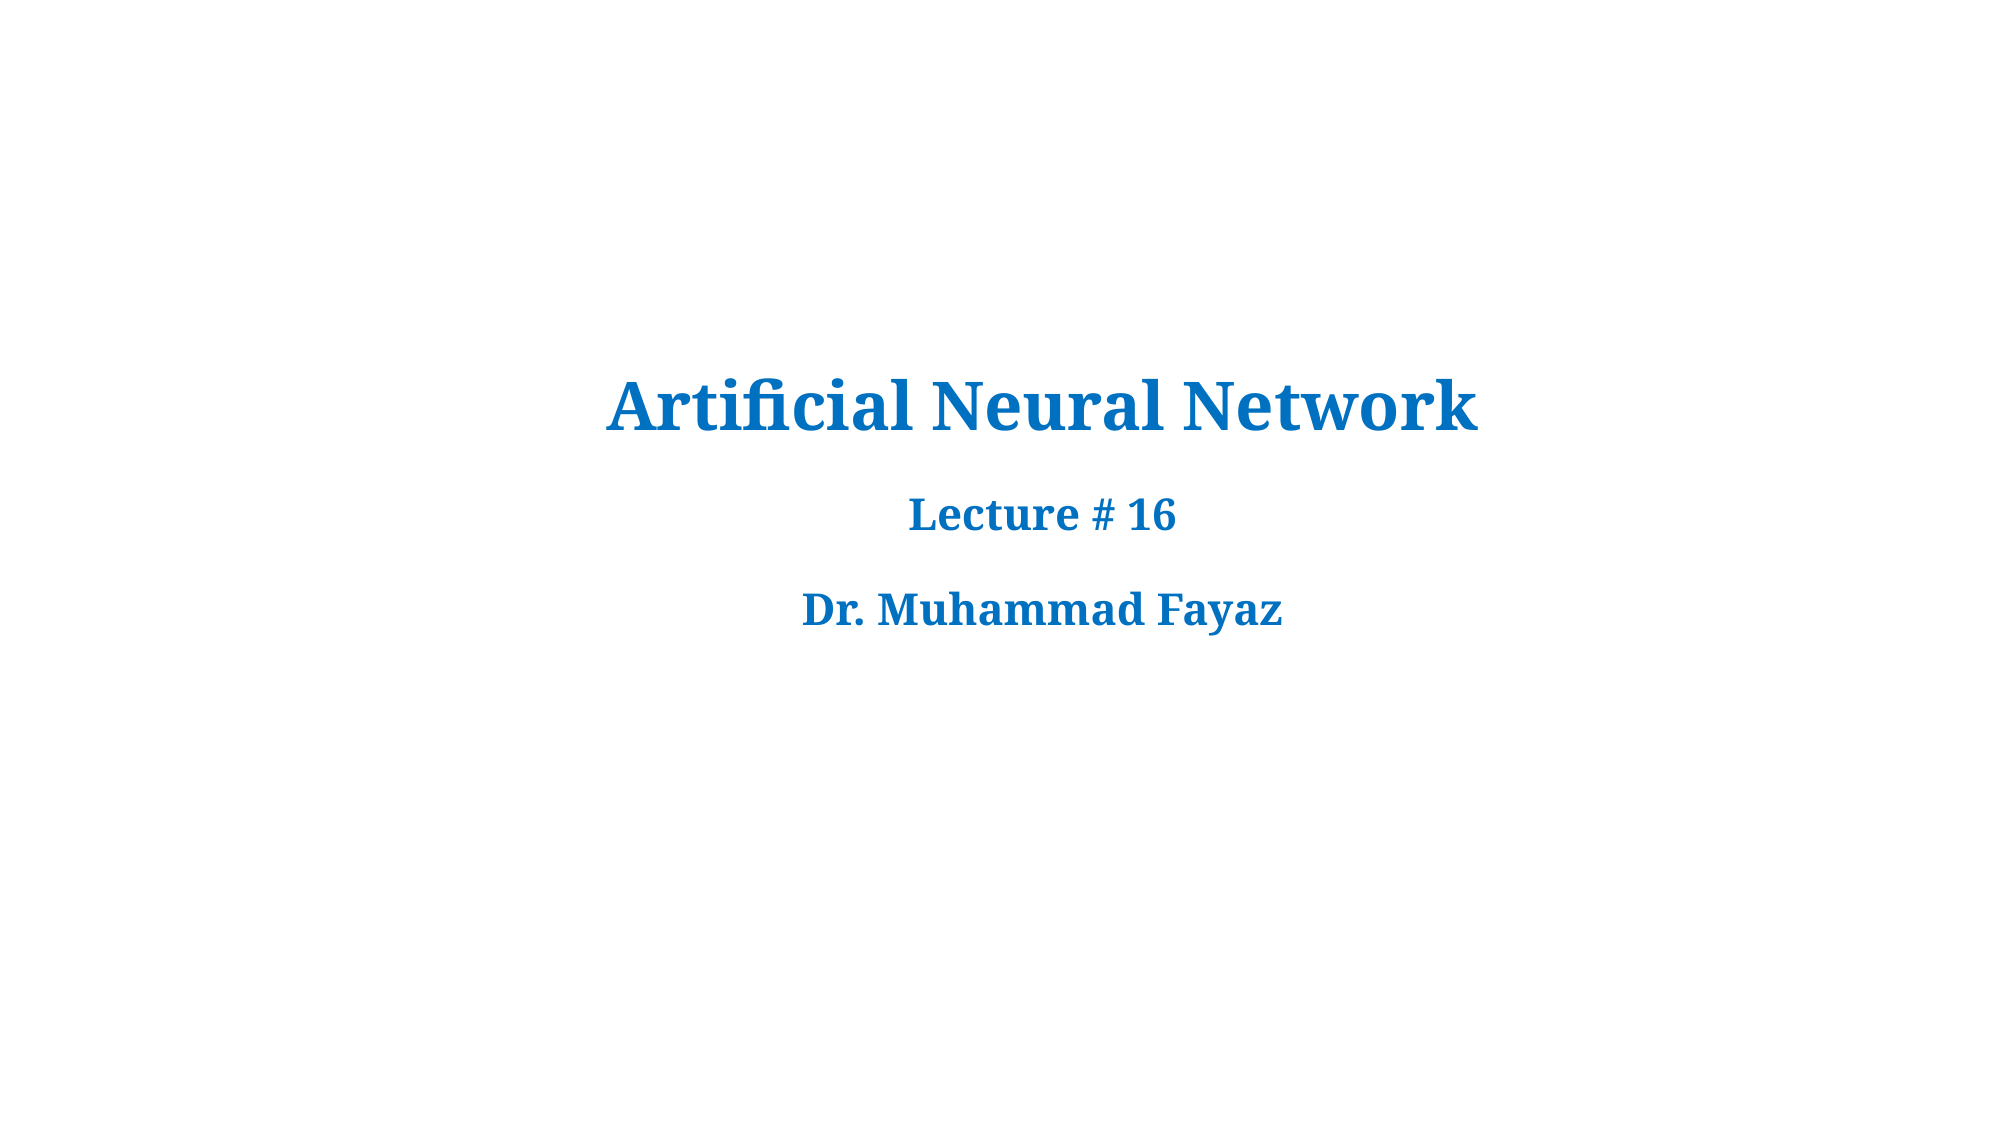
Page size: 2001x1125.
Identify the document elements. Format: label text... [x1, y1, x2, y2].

title Artificial Neural Network Lecture # 16 Dr. Muhammad Fayaz [311, 271, 1774, 643]
